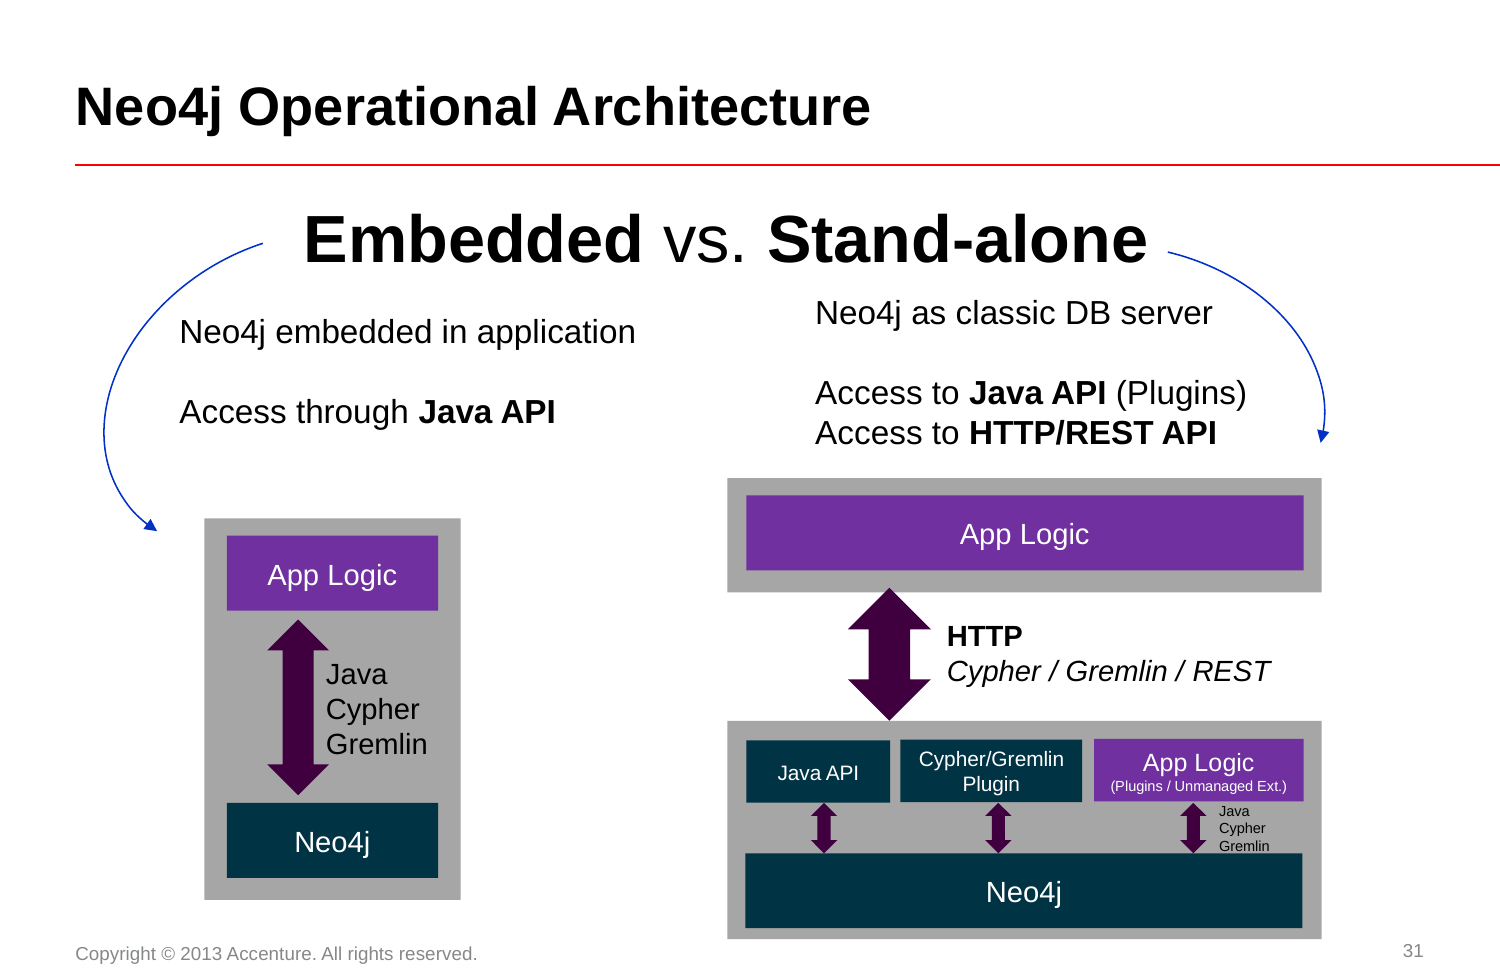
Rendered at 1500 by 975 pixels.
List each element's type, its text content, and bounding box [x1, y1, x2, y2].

title Neo4j Operational Architecture [75, 24, 1422, 136]
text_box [726, 477, 1322, 940]
text_box Neo4j as classic DB server Access to Java API (Plugins) Access to HTTP/REST API [800, 284, 1268, 459]
text_box [1160, 251, 1245, 284]
text_box [1268, 301, 1330, 443]
text_box Neo4j embedded in application Access through Java API [164, 302, 667, 438]
text_box Embedded vs. Stand-alone [289, 188, 1164, 283]
text_box [103, 242, 272, 532]
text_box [204, 518, 461, 901]
